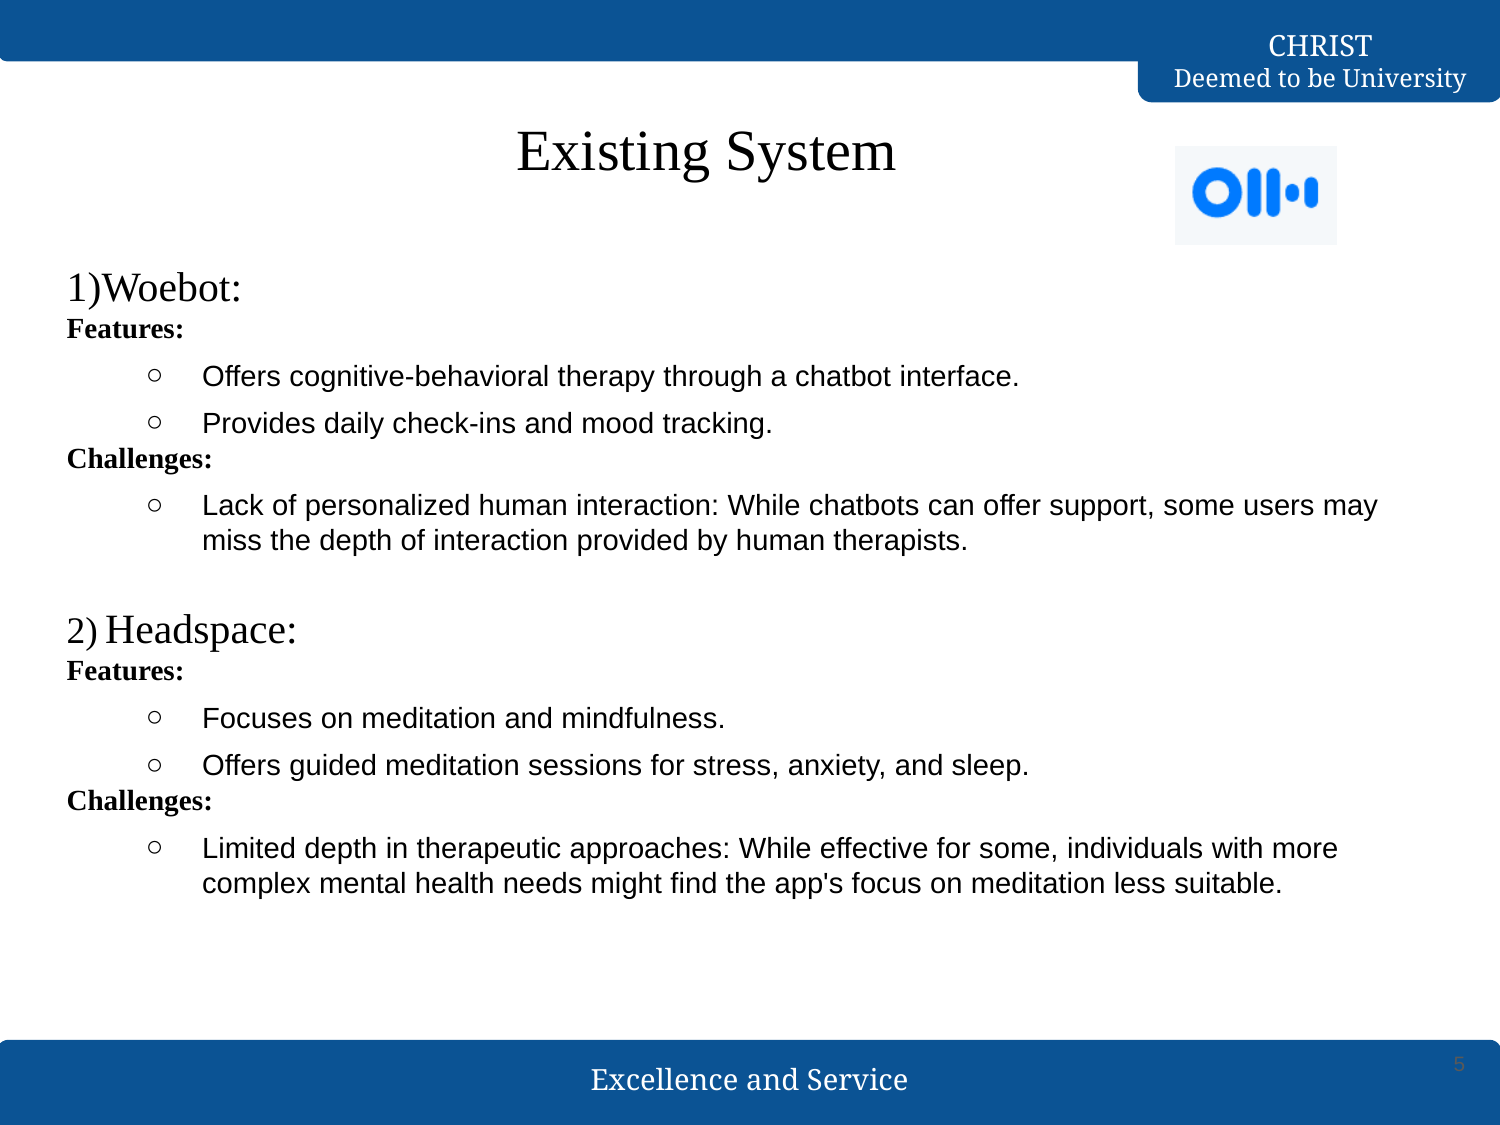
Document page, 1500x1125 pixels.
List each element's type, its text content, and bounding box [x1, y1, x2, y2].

list 1)Woebot: Features: Offers cognitive-behavioral therapy through a chatbot interface. Provides daily check-ins and mood tracking. Challenges: Lack of personalized human interaction: While chatbots can offer support, some users may miss the depth of interaction provided by human therapists. 2) Headspace: Features: Focuses on meditation and mindfulness. Offers guided meditation sessions for stress, anxiety, and sleep. Challenges: Limited depth in therapeutic approaches: While effective for some, individuals with more complex mental health needs might find the app's focus on meditation less suitable. [37, 244, 1435, 992]
title Existing System [51, 97, 1449, 223]
slide_number 5 [1389, 1020, 1480, 1106]
picture [1174, 146, 1337, 245]
